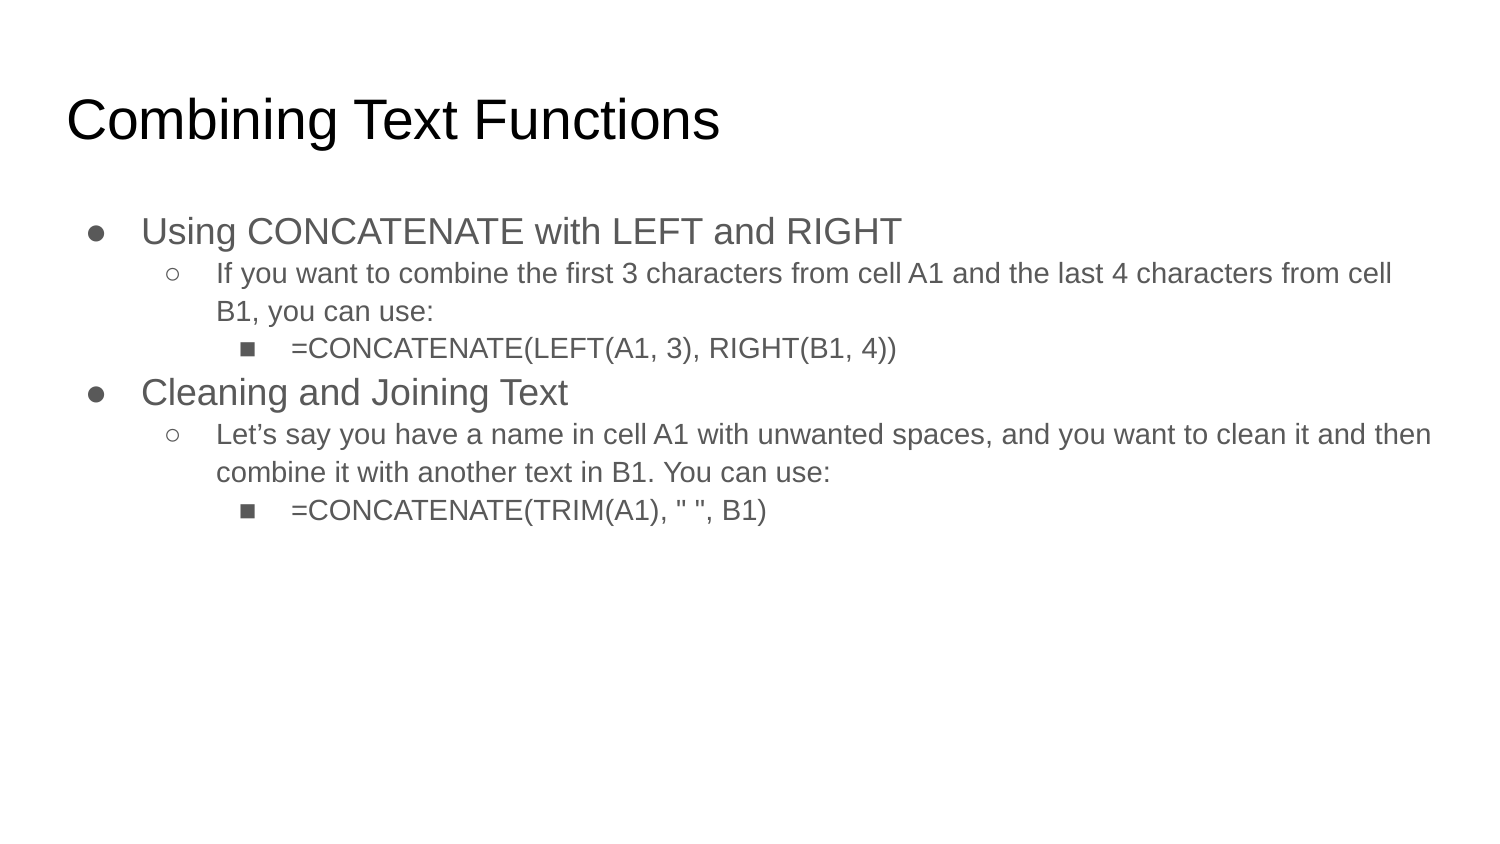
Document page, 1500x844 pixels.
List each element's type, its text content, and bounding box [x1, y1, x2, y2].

title Combining Text Functions [51, 72, 1449, 167]
list Using CONCATENATE with LEFT and RIGHT If you want to combine the first 3 characters from cell A1 and the last 4 characters from cell B1, you can use: =CONCATENATE(LEFT(A1, 3), RIGHT(B1, 4)) Cleaning and Joining Text Let’s say you have a name in cell A1 with unwanted spaces, and you want to clean it and then combine it with another text in B1. You can use: =CONCATENATE(TRIM(A1), " ", B1) [51, 189, 1449, 750]
